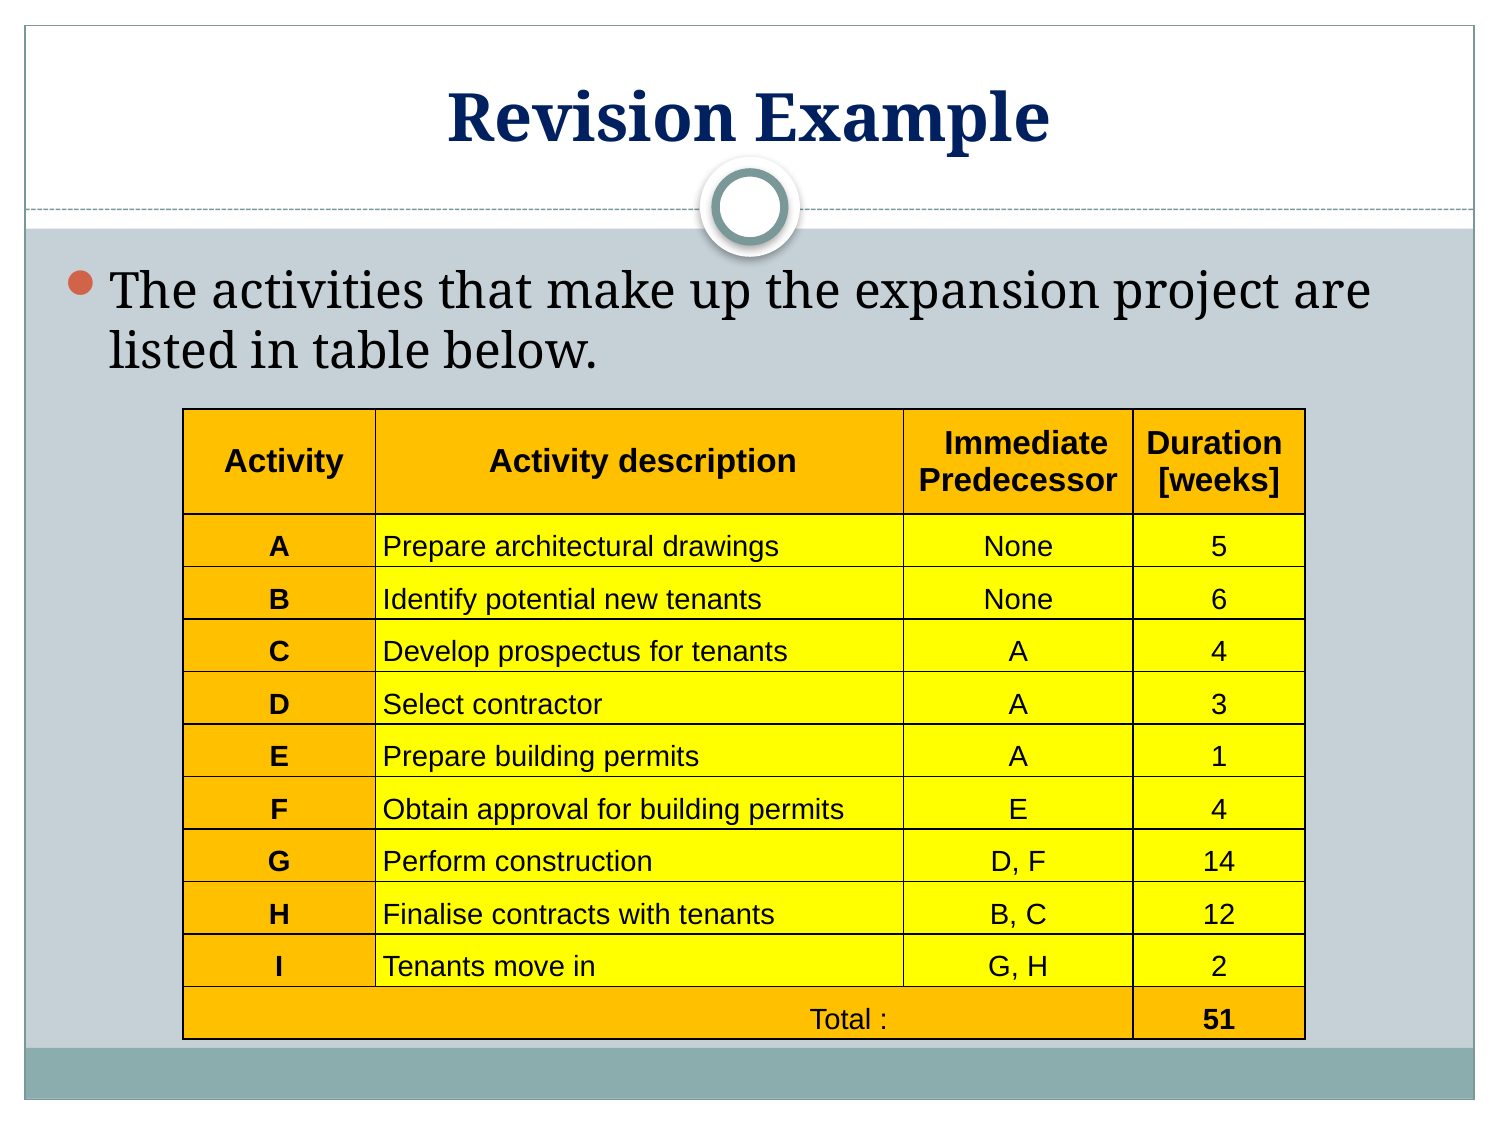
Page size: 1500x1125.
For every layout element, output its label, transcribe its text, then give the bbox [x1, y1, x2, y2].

table_cell Identify potential new tenants [376, 567, 903, 618]
table_cell None [904, 515, 1132, 566]
table_cell D, F [904, 830, 1132, 881]
table_header Activity [184, 410, 375, 513]
table_cell A [184, 515, 375, 566]
table_cell G [184, 830, 375, 881]
table_cell 12 [1134, 882, 1304, 933]
table_cell H [184, 882, 375, 933]
table_cell E [904, 777, 1132, 828]
table_cell Total : [406, 987, 903, 1038]
table_header Duration [weeks] [1134, 410, 1304, 513]
table_cell 3 [1134, 672, 1304, 723]
table_cell A [904, 725, 1132, 776]
table_cell Tenants move in [376, 935, 903, 986]
table_cell Finalise contracts with tenants [376, 882, 903, 933]
table_cell A [904, 620, 1132, 671]
table_cell D [184, 672, 375, 723]
table_cell Prepare architectural drawings [376, 515, 903, 566]
table_cell F [184, 777, 375, 828]
table_cell B, C [904, 882, 1132, 933]
table_cell 51 [1134, 987, 1304, 1038]
table_cell 4 [1134, 777, 1304, 828]
table_cell 1 [1134, 725, 1304, 776]
table_cell 2 [1134, 935, 1304, 986]
table_cell Select contractor [376, 672, 903, 723]
table_cell [184, 987, 406, 1038]
title Revision Example [49, 37, 1450, 162]
table_cell 14 [1134, 830, 1304, 881]
table_cell Prepare building permits [376, 725, 903, 776]
table_cell 5 [1134, 515, 1304, 566]
list The activities that make up the expansion project are listed in table below. [49, 250, 1454, 1001]
table_cell I [184, 935, 375, 986]
table_cell Perform construction [376, 830, 903, 881]
table_cell G, H [904, 935, 1132, 986]
table_cell 4 [1134, 620, 1304, 671]
table_cell Develop prospectus for tenants [376, 620, 903, 671]
table_cell [903, 987, 1132, 1038]
table_cell 6 [1134, 567, 1304, 618]
table_cell E [184, 725, 375, 776]
table_cell C [184, 620, 375, 671]
table_cell Obtain approval for building permits [376, 777, 903, 828]
table_header Activity description [376, 410, 903, 513]
table_cell B [184, 567, 375, 618]
table_cell A [904, 672, 1132, 723]
table_header Immediate Predecessor [904, 410, 1132, 513]
table_cell None [904, 567, 1132, 618]
